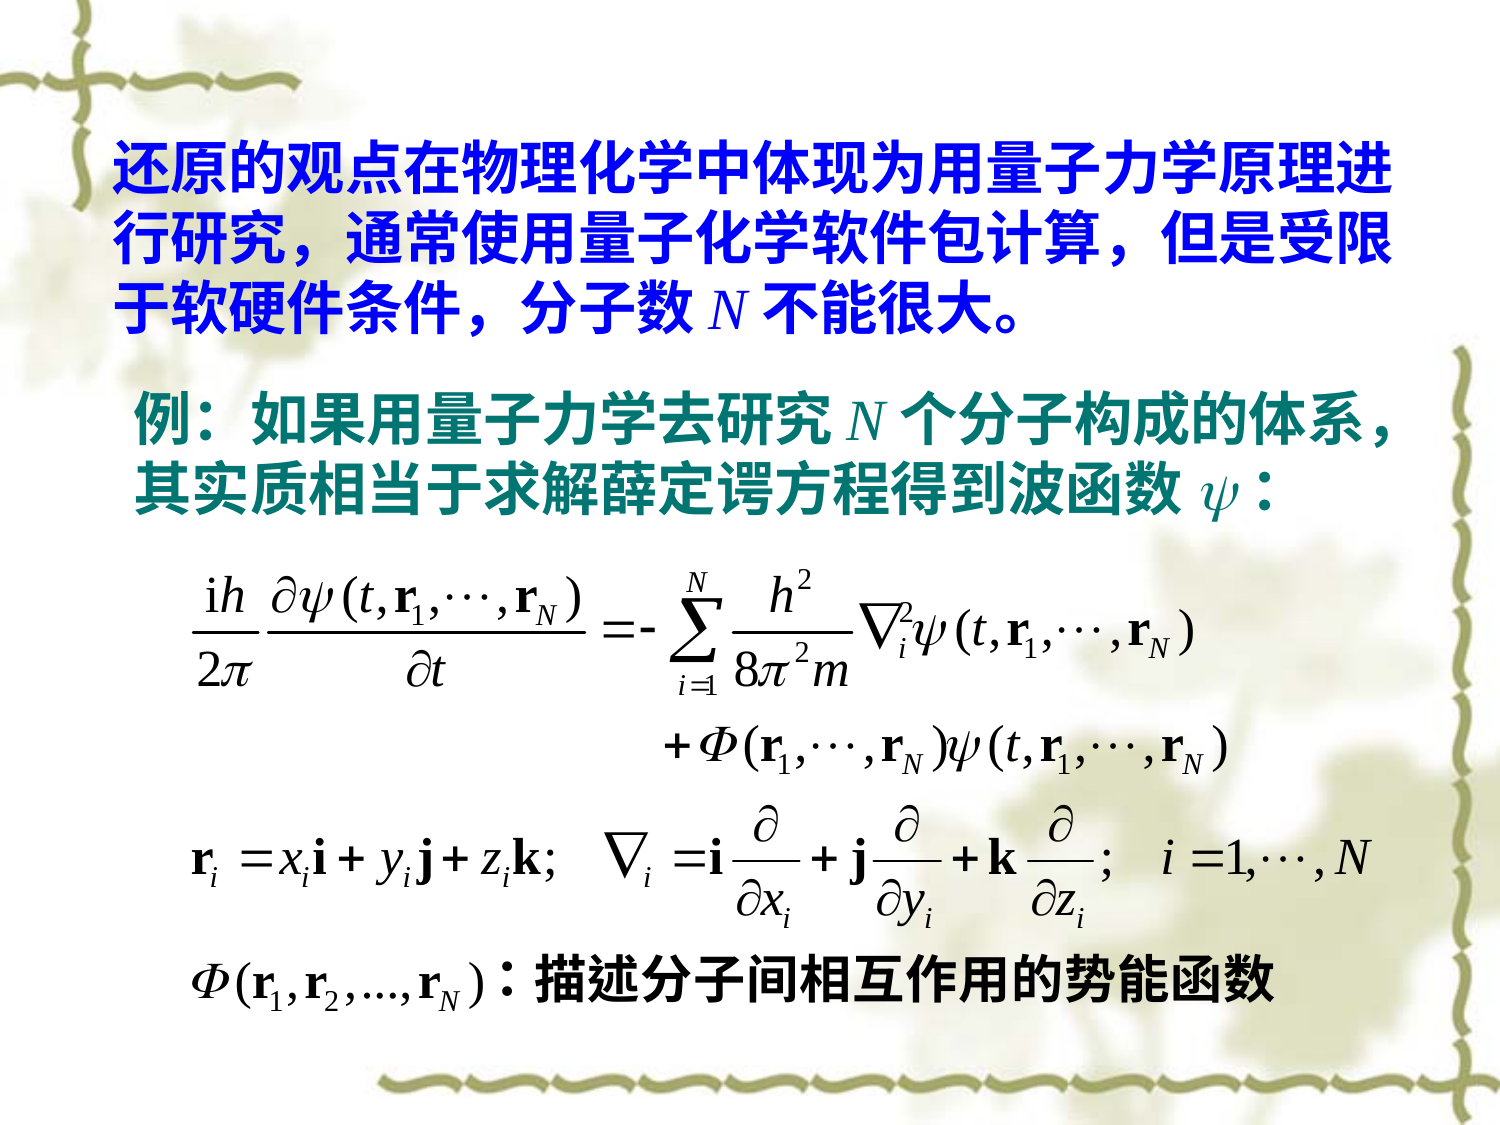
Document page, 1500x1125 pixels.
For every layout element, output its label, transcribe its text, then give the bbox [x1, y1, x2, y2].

picture [0, 0, 1500, 1125]
text_box 例：如果用量子力学去研究N个分子构成的体系，其实质相当于求解薛定谔方程得到波函数y： [118, 375, 1416, 530]
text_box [184, 554, 1386, 1025]
text_box 还原的观点在物理化学中体现为用量子力学原理进行研究，通常使用量子化学软件包计算，但是受限于软硬件条件，分子数N不能很大。 [97, 123, 1437, 349]
